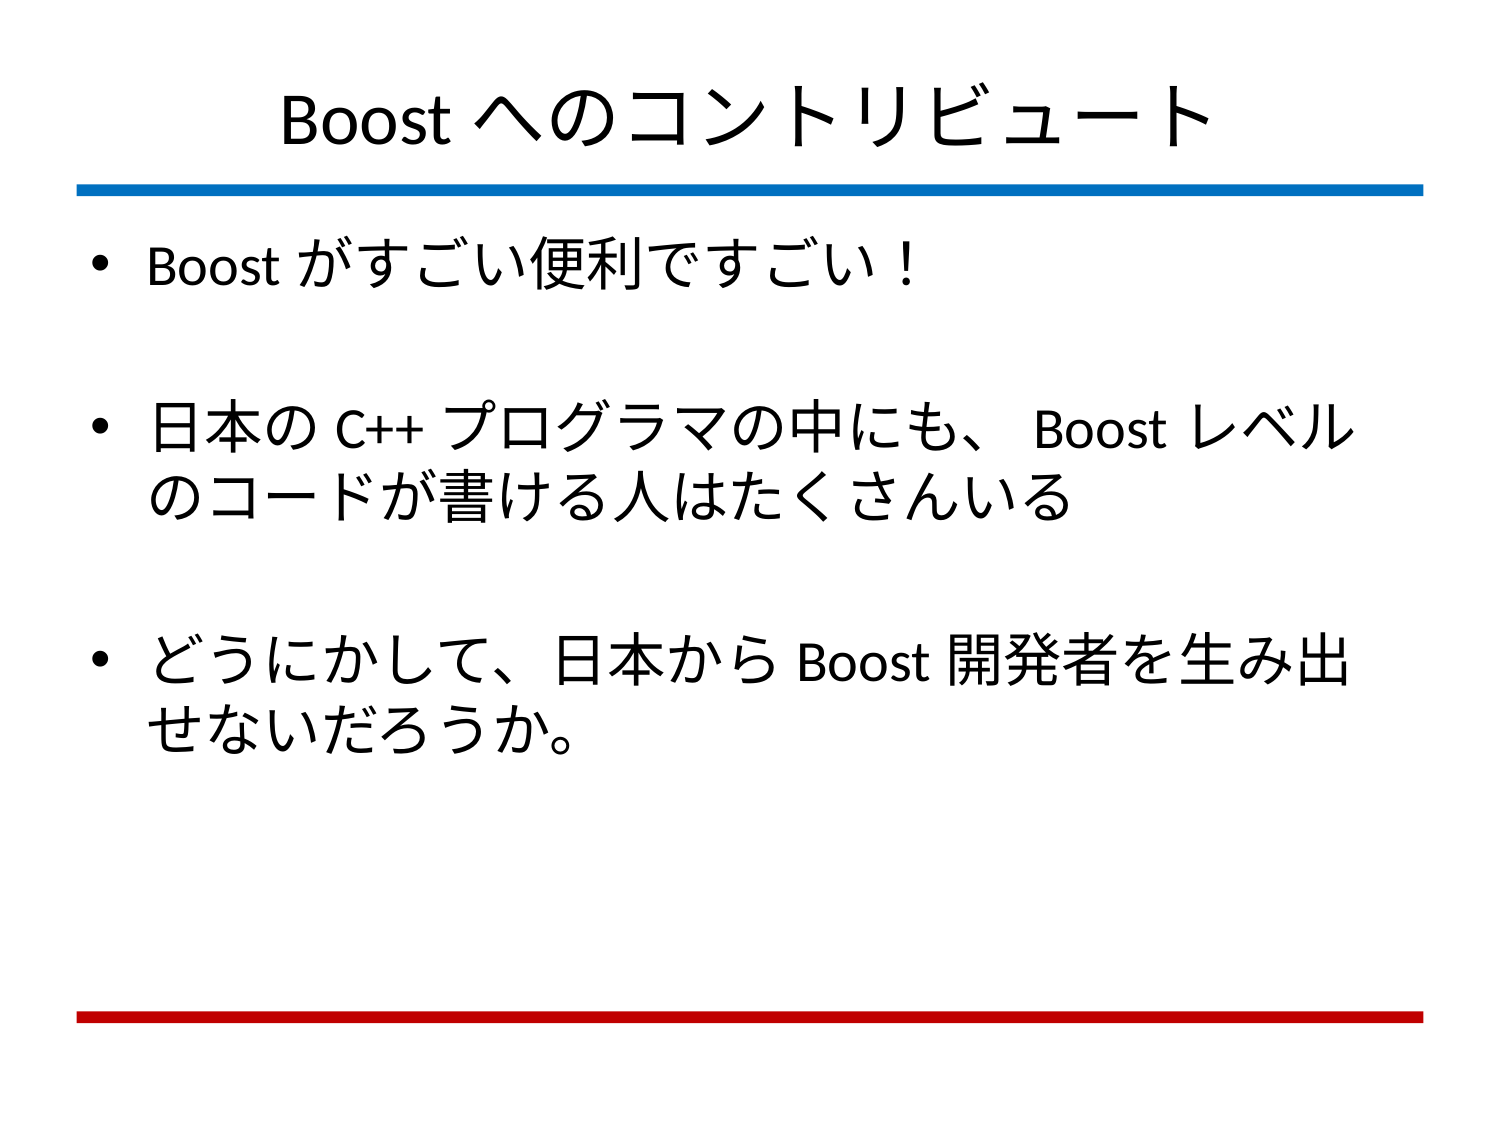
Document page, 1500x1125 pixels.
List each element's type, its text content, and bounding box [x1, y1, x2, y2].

list Boostがすごい便利ですごい！ 日本のC++プログラマの中にも、Boostレベルのコードが書ける人はたくさんいる どうにかして、日本からBoost開発者を生み出せないだろうか。 [75, 219, 1425, 1005]
title Boostへのコントリビュート [75, 45, 1425, 185]
